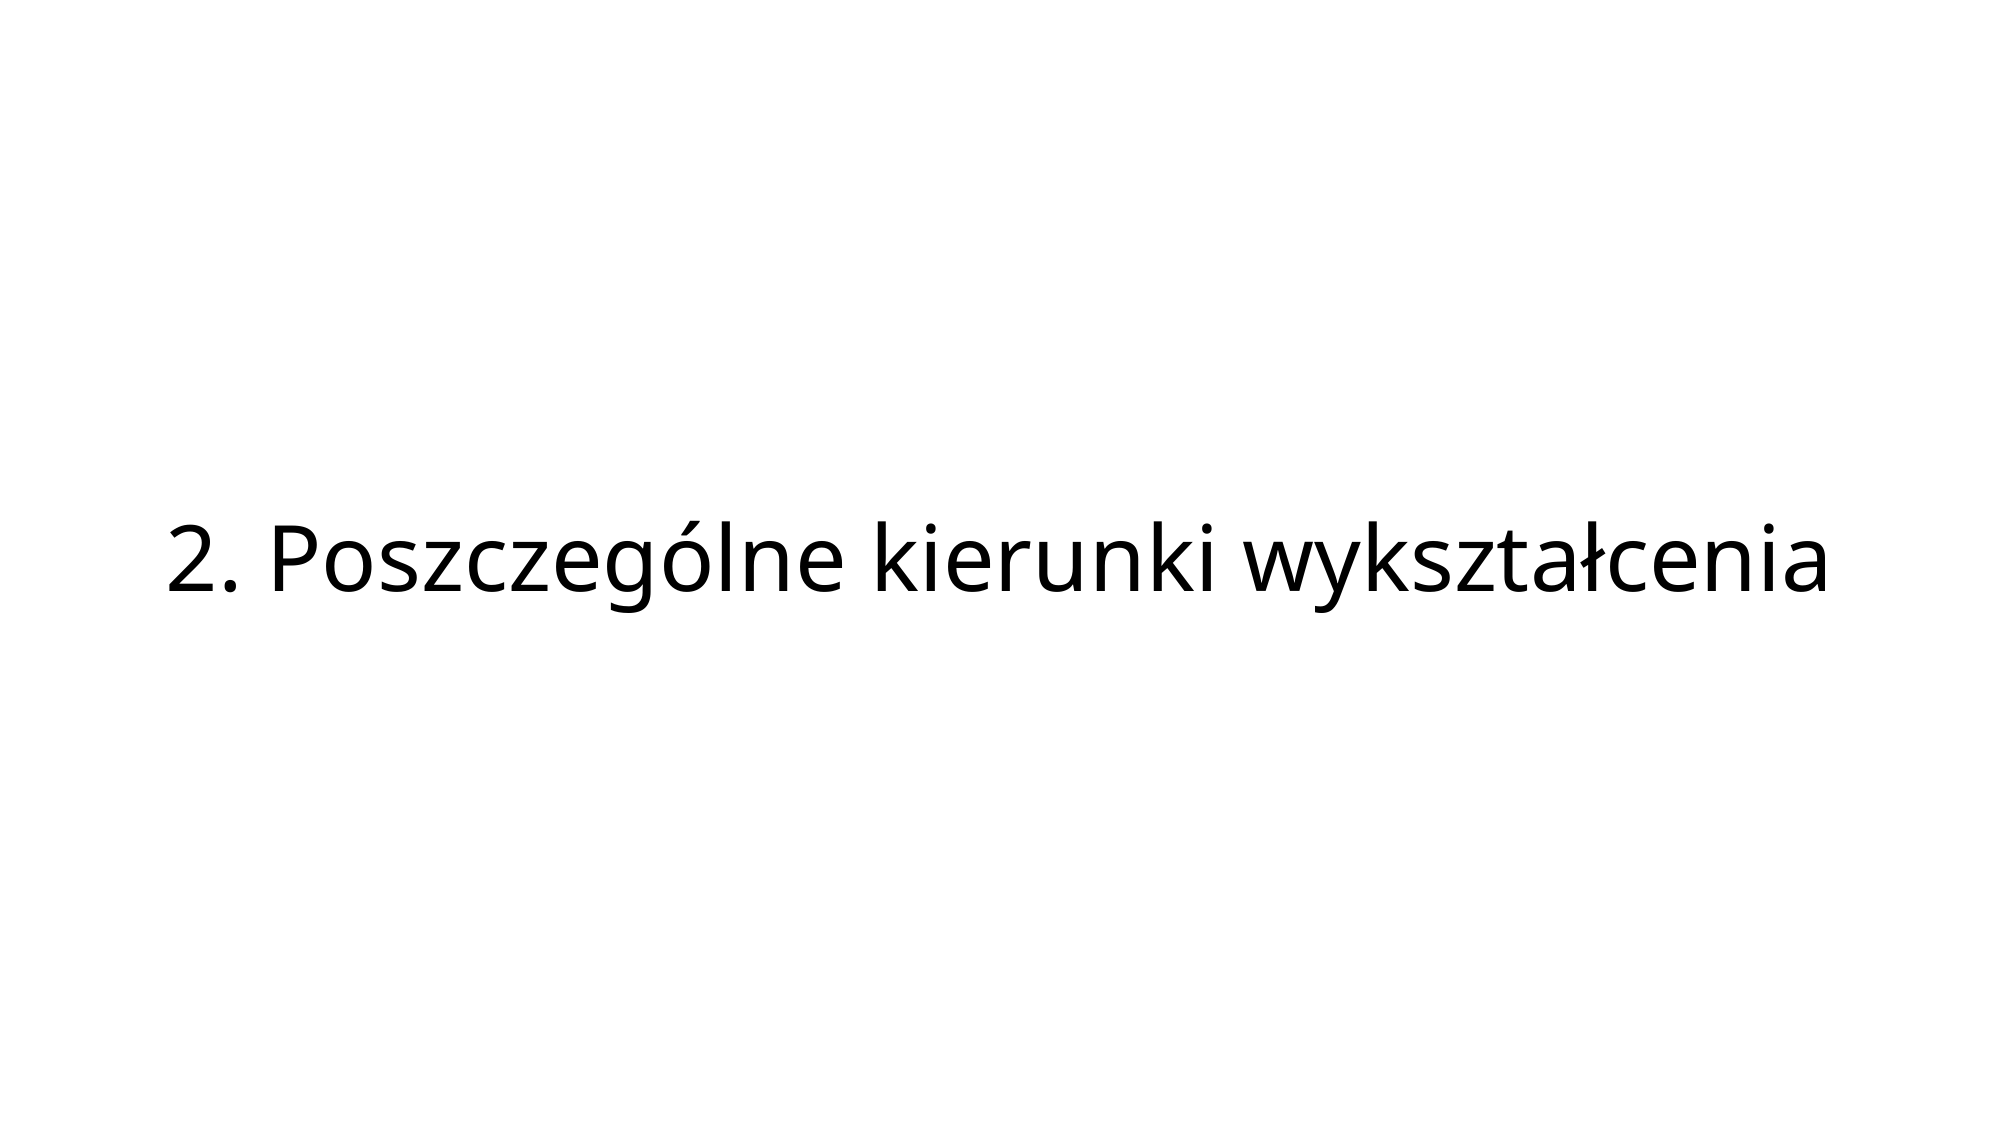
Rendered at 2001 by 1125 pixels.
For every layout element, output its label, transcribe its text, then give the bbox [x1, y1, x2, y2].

title 2. Poszczególne kierunki wykształcenia [137, 453, 1863, 671]
